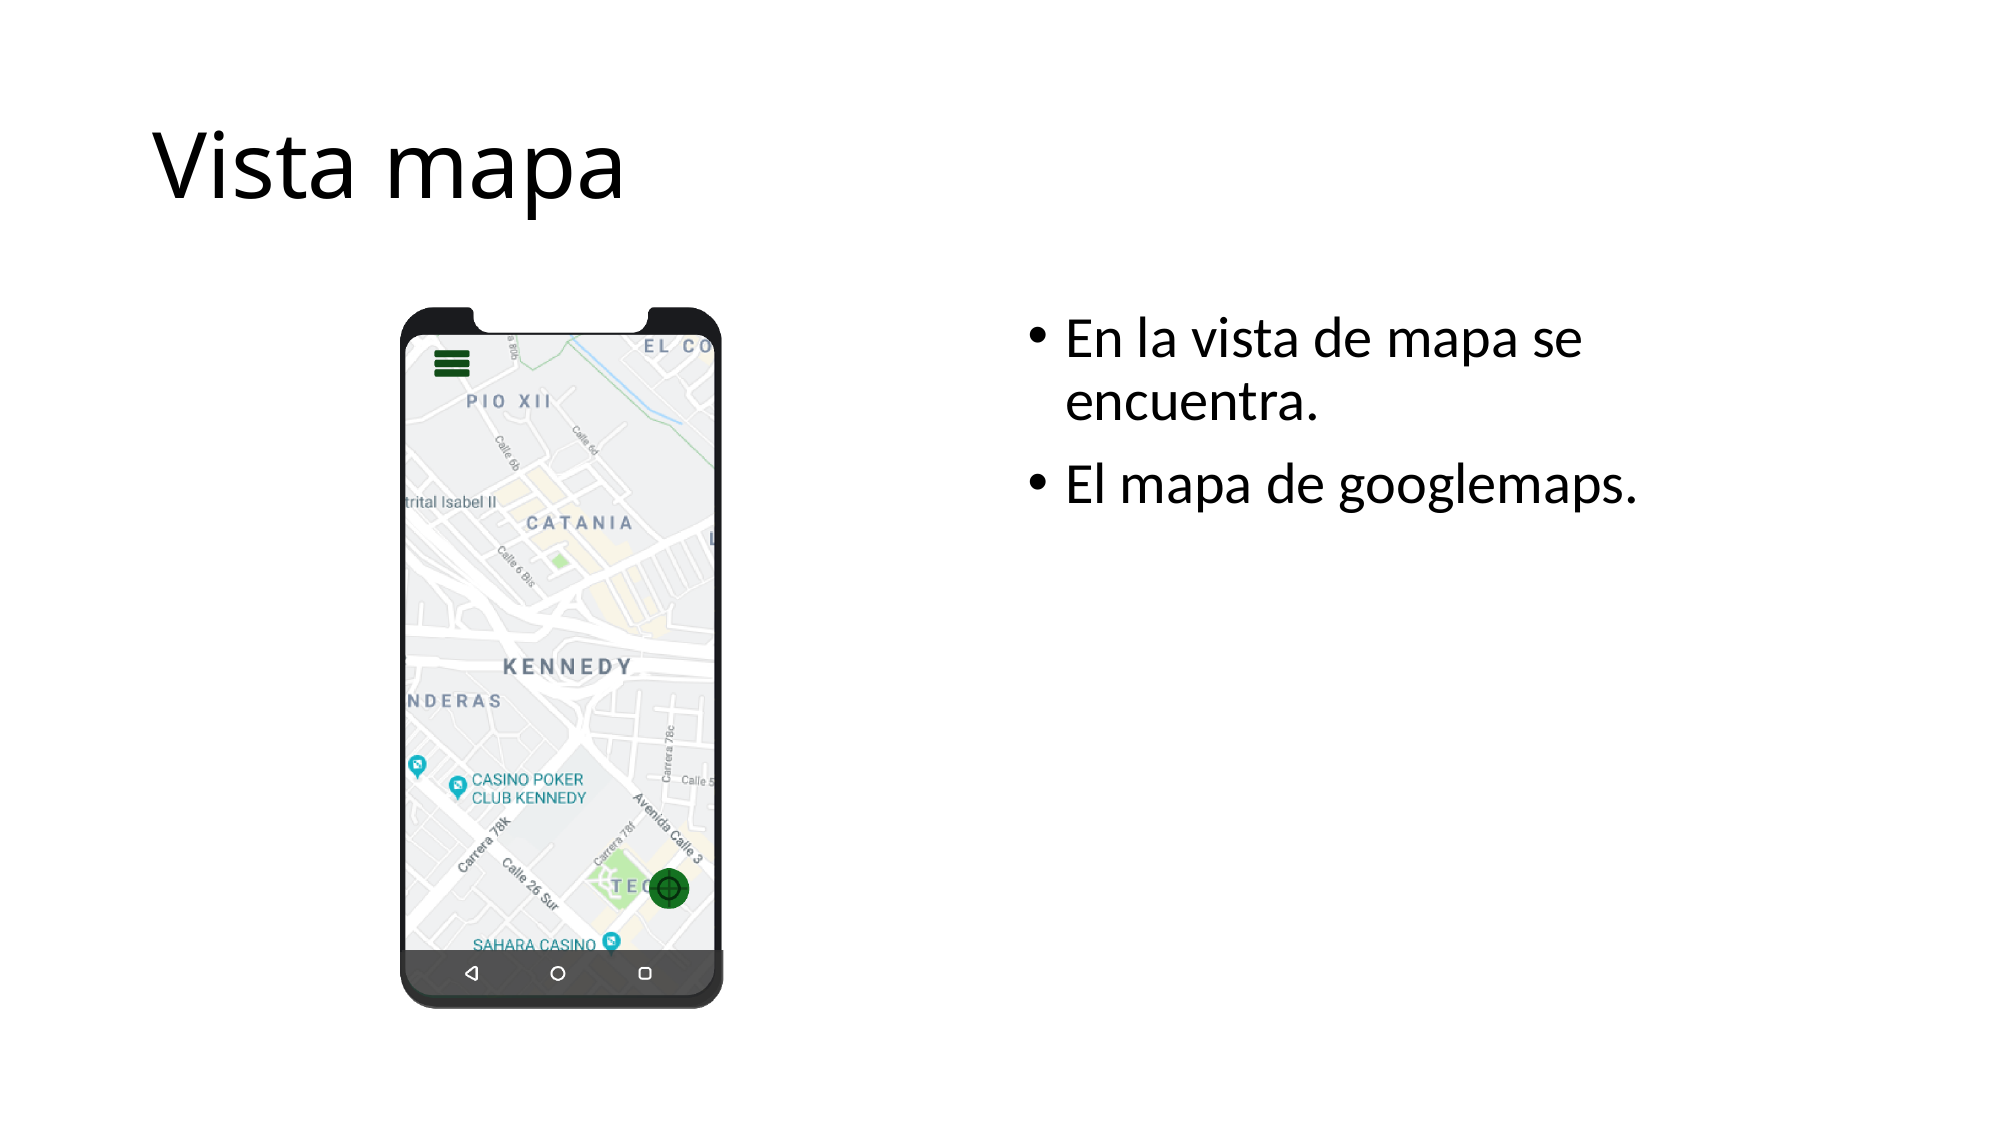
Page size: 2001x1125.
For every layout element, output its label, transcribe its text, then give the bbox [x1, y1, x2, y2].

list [399, 299, 726, 1014]
title Vista mapa [137, 59, 1863, 278]
list En la vista de mapa se encuentra. El mapa de googlemaps. [1012, 299, 1863, 1014]
